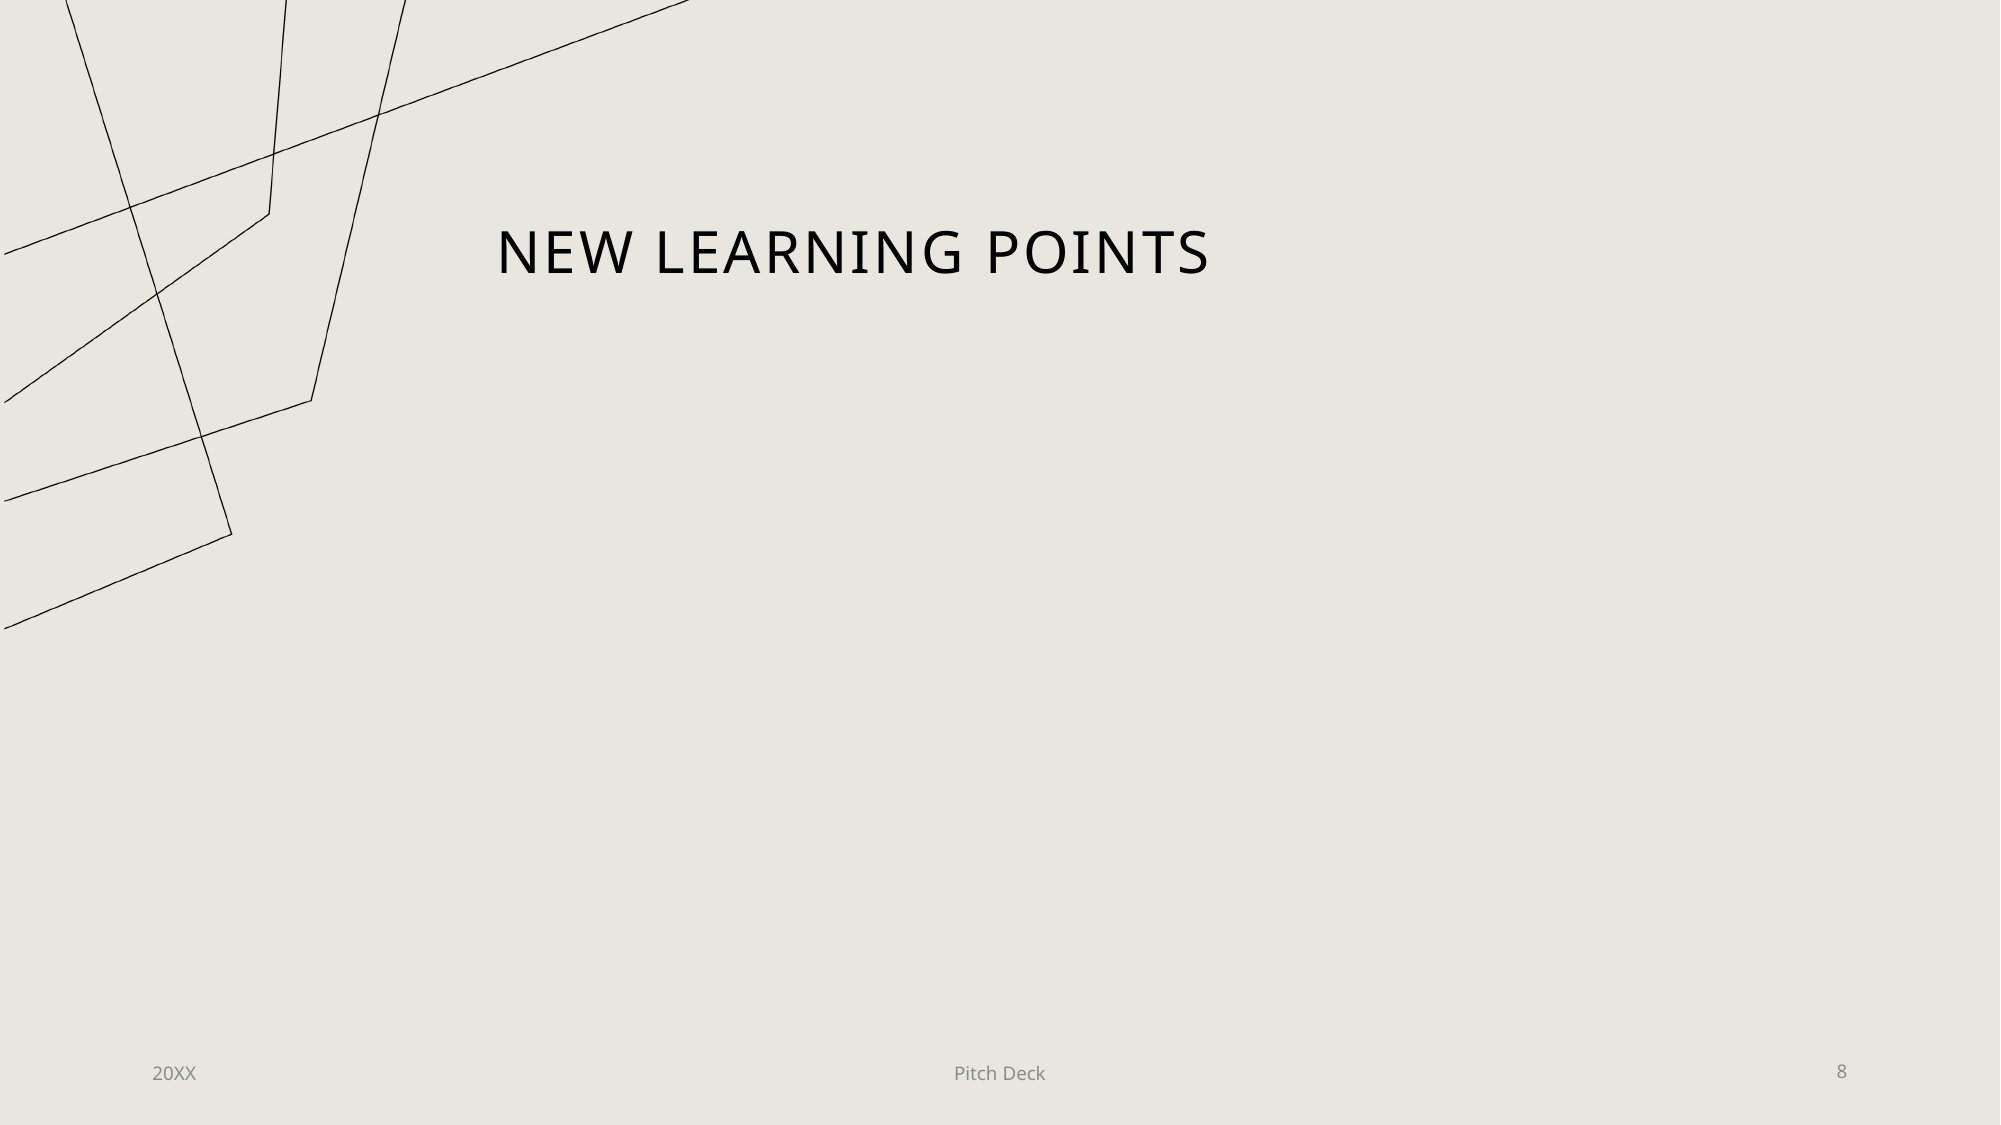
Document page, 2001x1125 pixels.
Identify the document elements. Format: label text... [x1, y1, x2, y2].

picture [4, 0, 721, 642]
slide_number 20XX [137, 1042, 588, 1103]
title New Learning Points [481, 146, 1863, 364]
slide_number 8 [1412, 1042, 1863, 1103]
footer Pitch Deck [662, 1042, 1338, 1103]
